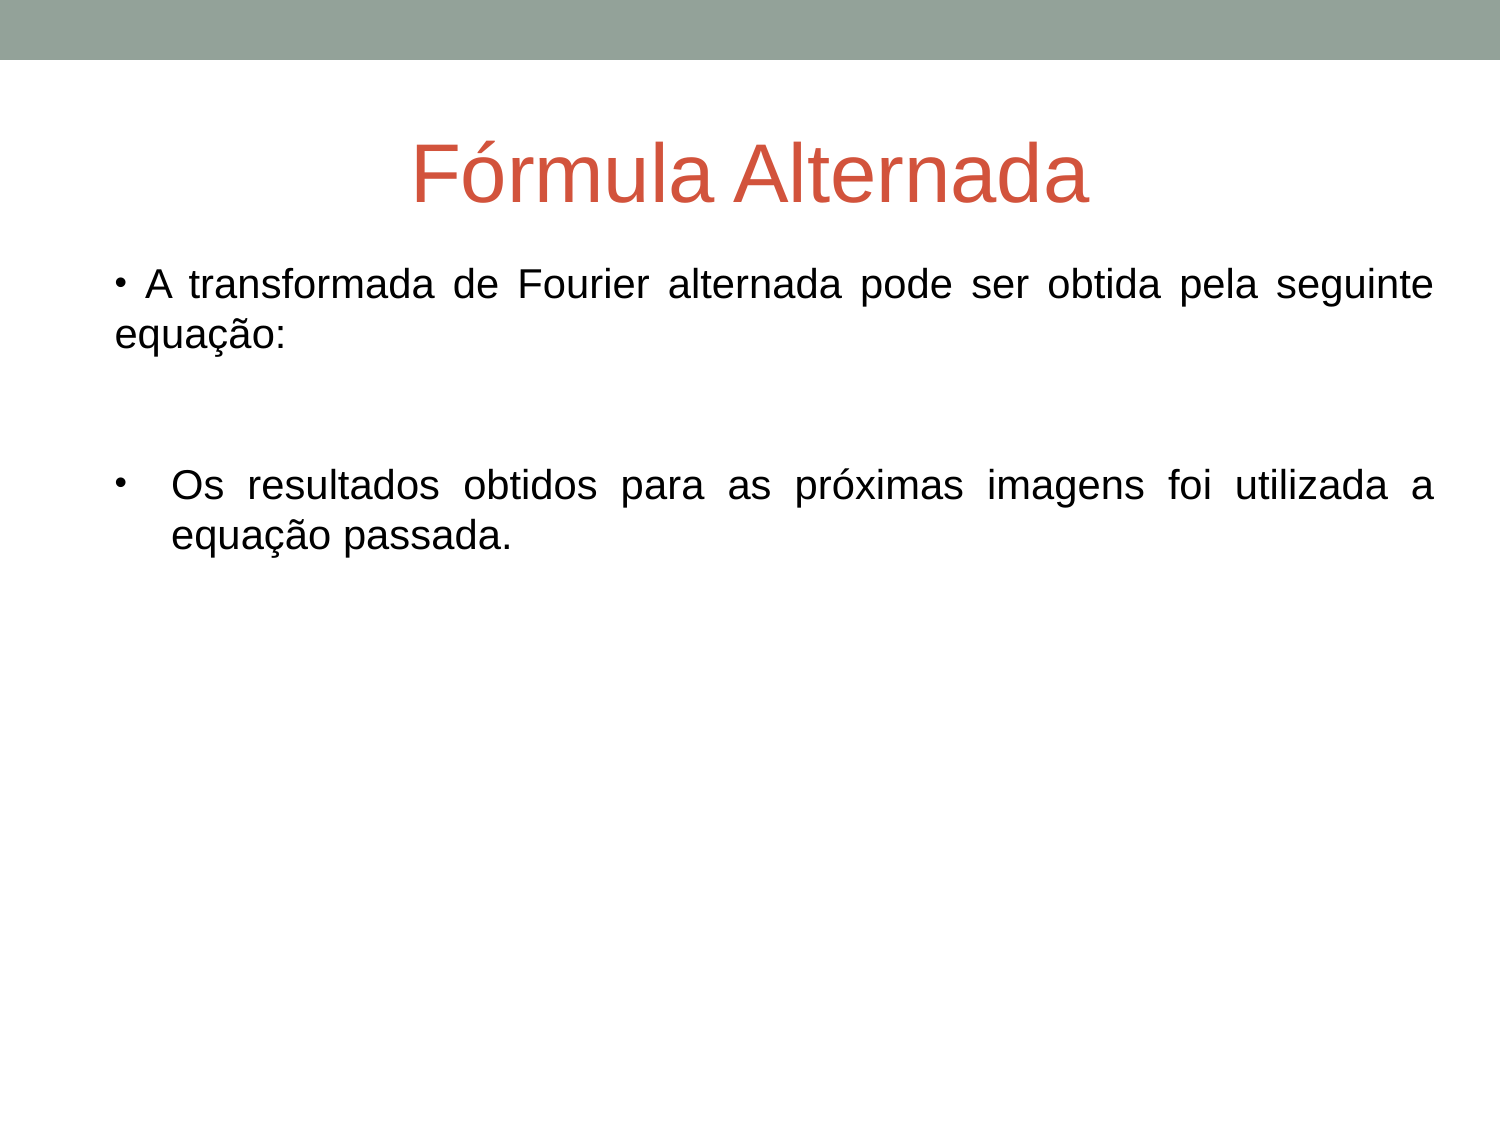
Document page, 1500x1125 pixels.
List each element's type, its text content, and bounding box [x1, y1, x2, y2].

text_box [74, 262, 1425, 1063]
text_box Fórmula Alternada [74, 87, 1425, 250]
